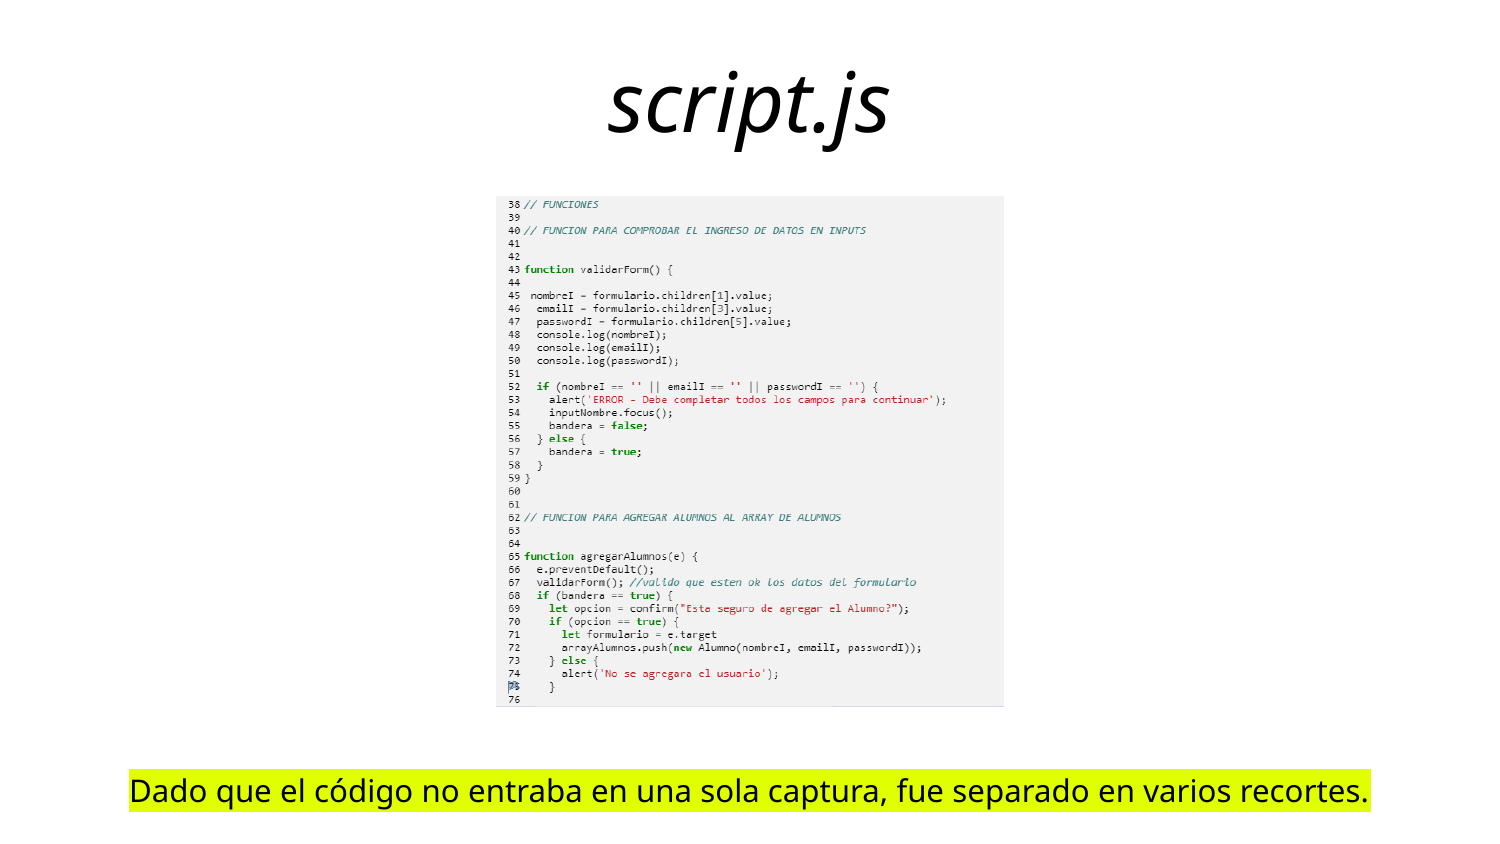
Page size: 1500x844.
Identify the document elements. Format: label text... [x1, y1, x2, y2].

picture [496, 195, 1004, 707]
text_box script.js [210, 33, 1290, 196]
text_box Dado que el código no entraba en una sola captura, fue separado en varios recortes. [105, 756, 1395, 844]
